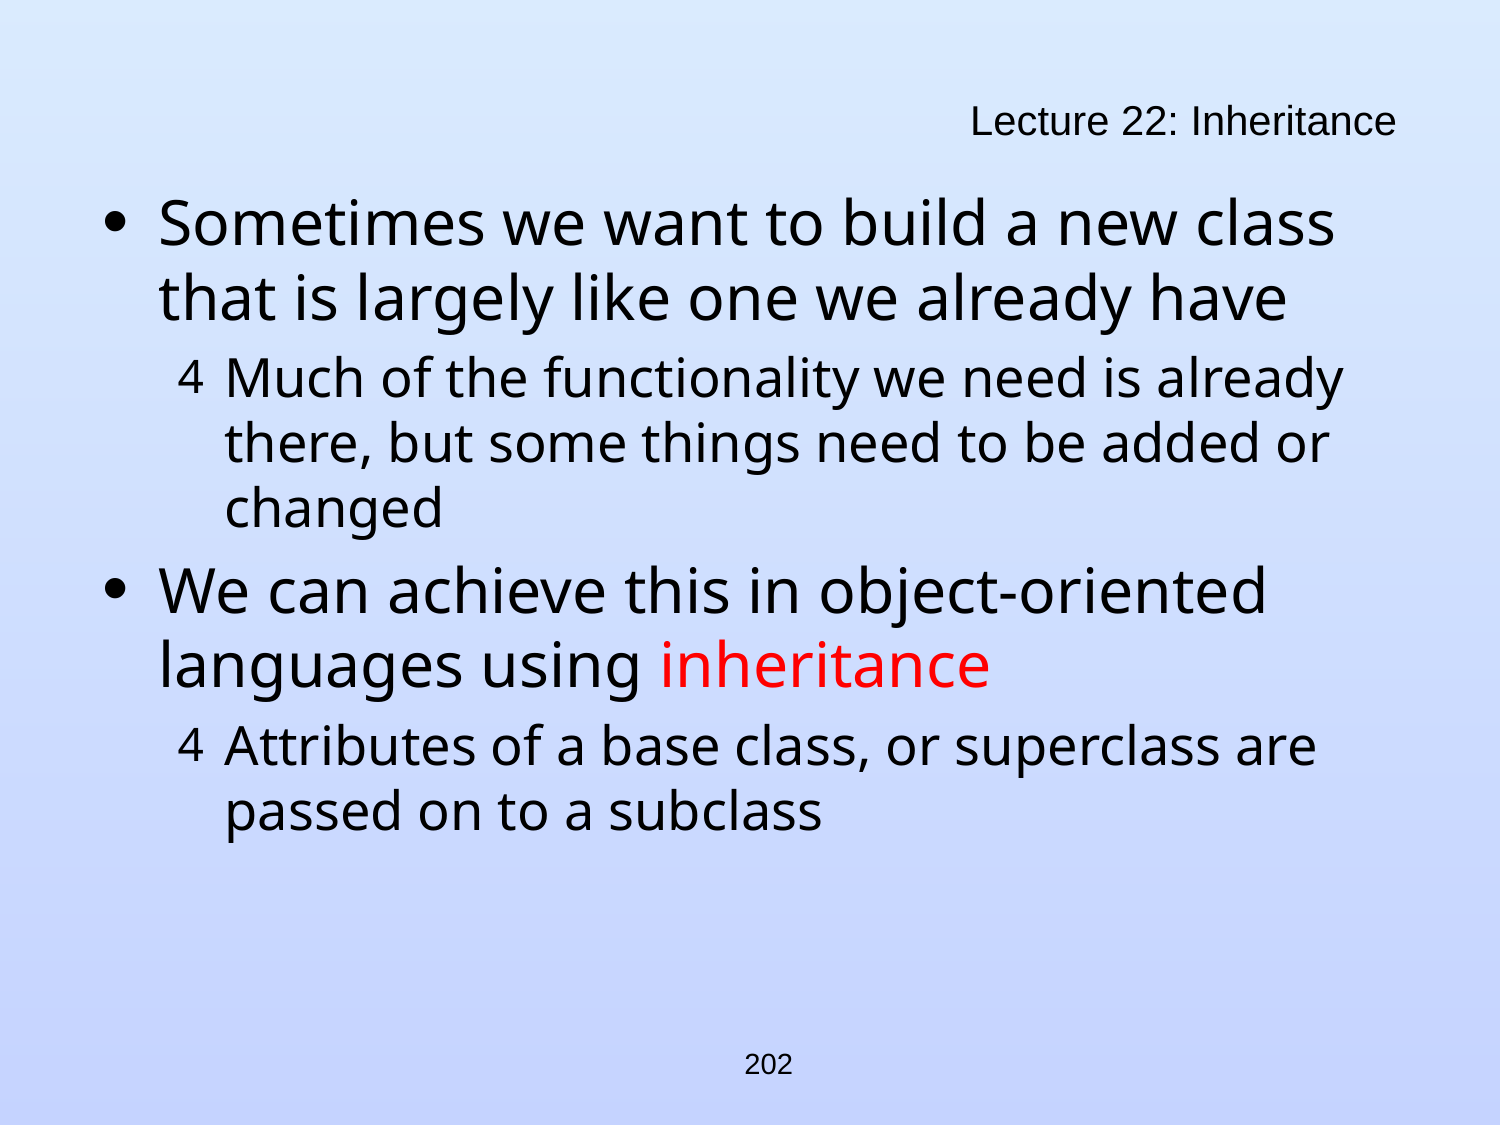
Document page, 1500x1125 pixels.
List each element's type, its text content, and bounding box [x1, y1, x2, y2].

title Lecture 22: Inheritance [87, 99, 1413, 150]
list Sometimes we want to build a new class that is largely like one we already have Much of the functionality we need is already there, but some things need to be added or changed We can achieve this in object-oriented languages using inheritance Attributes of a base class, or superclass are passed on to a subclass [87, 174, 1413, 1000]
slide_number 202 [612, 1024, 926, 1101]
